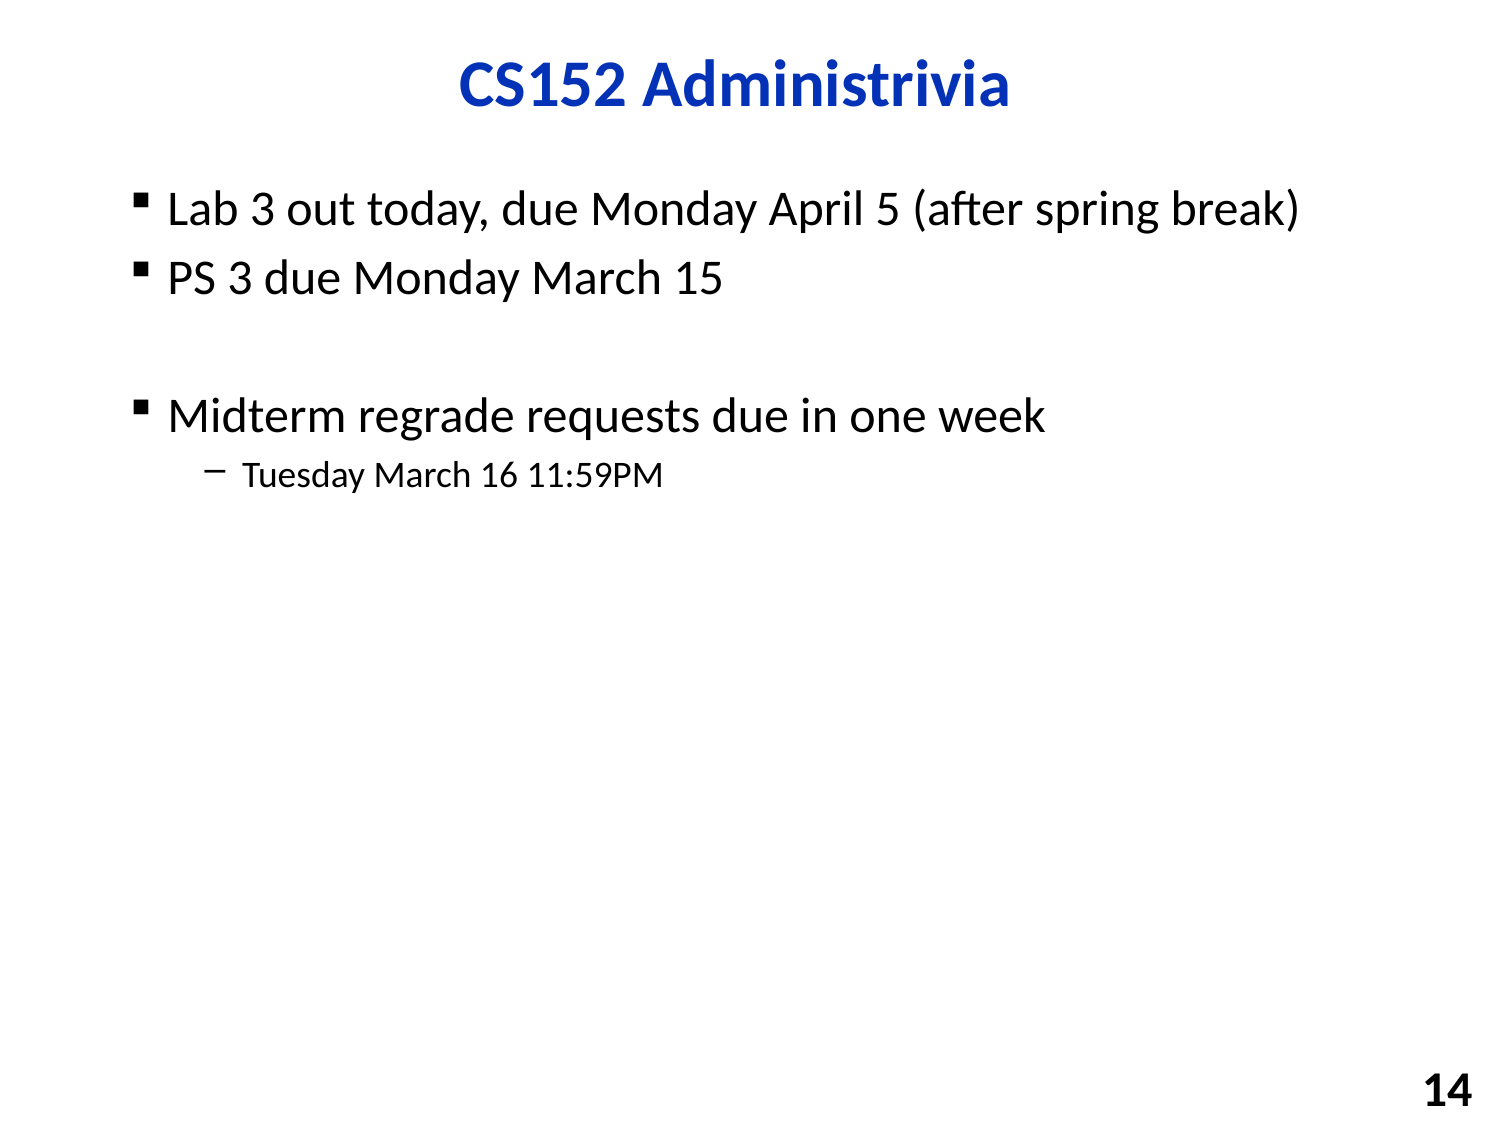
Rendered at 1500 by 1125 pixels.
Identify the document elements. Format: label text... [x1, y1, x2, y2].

slide_number 14 [1174, 1062, 1488, 1111]
title CS152 Administrivia [137, 24, 1335, 147]
list Lab 3 out today, due Monday April 5 (after spring break) PS 3 due Monday March 15 Midterm regrade requests due in one week Tuesday March 16 11:59PM [114, 174, 1376, 1005]
